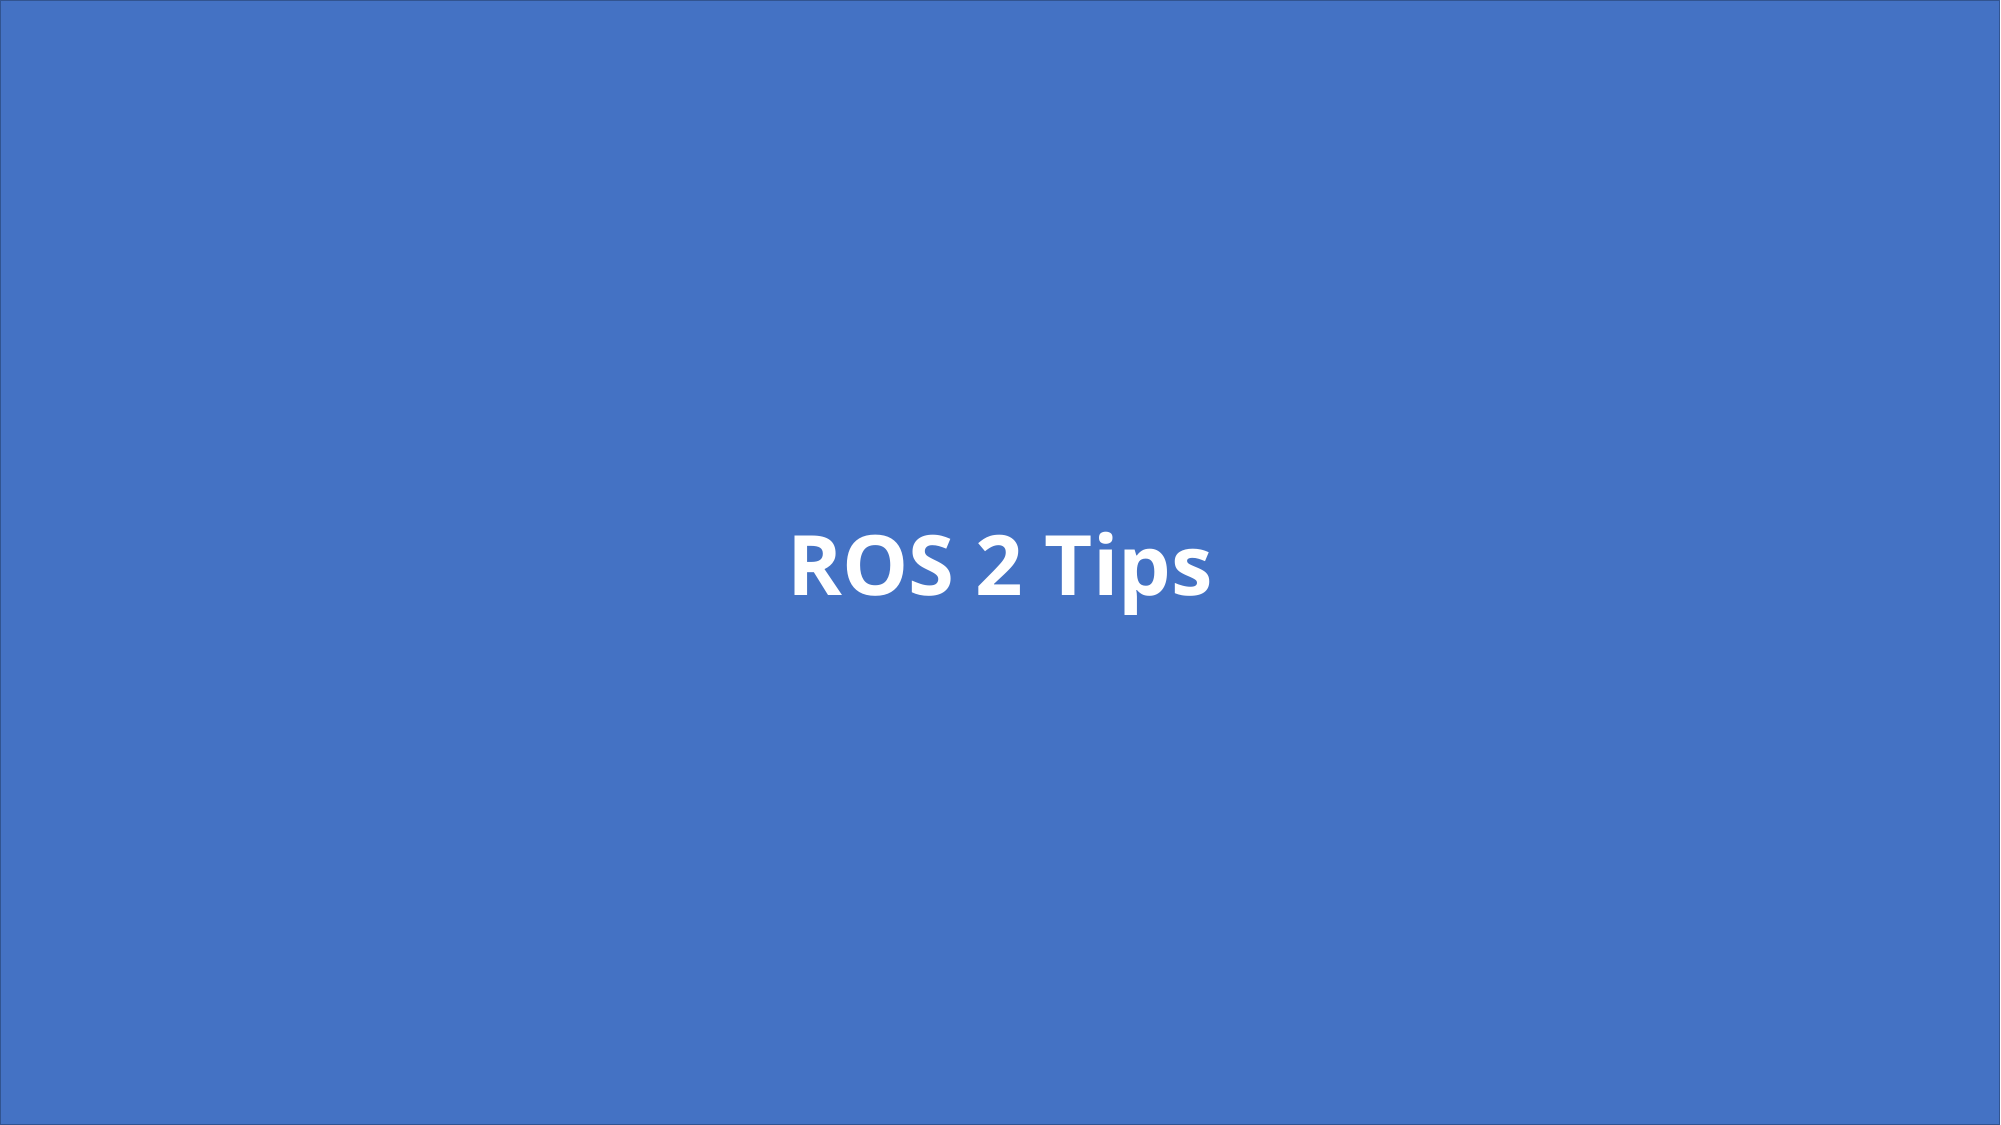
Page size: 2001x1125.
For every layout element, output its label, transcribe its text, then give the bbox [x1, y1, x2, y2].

text_box [0, 0, 2000, 1125]
text_box ROS 2 Tips [294, 504, 1706, 620]
